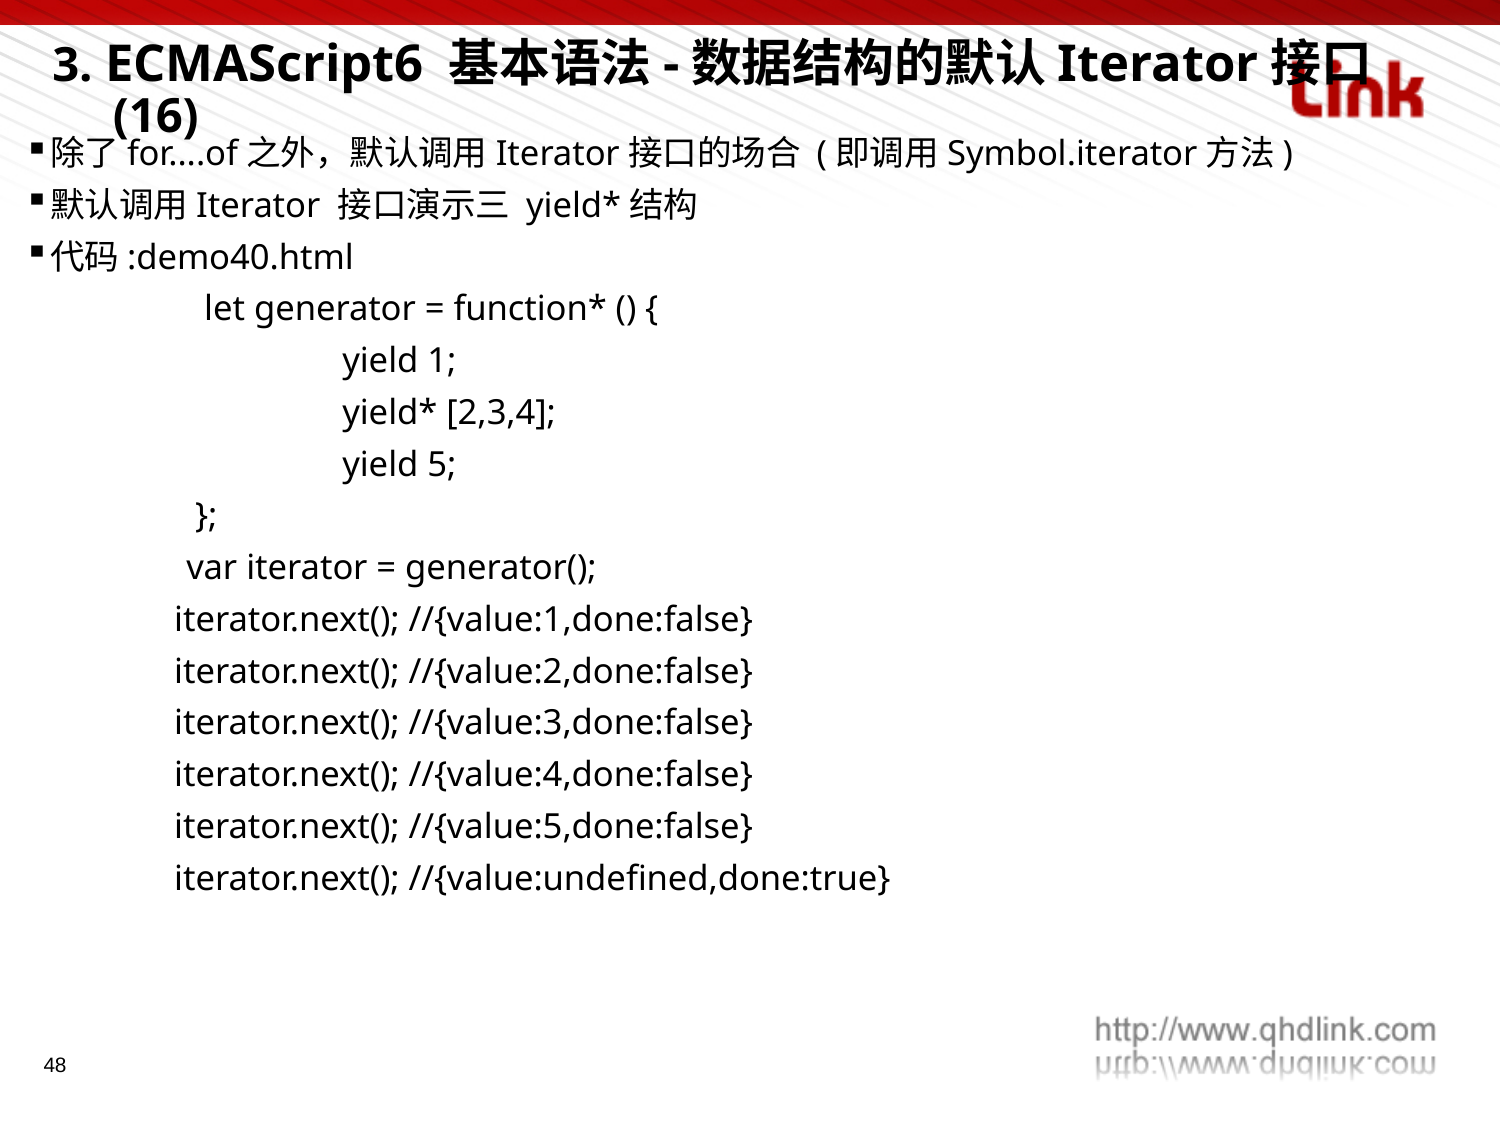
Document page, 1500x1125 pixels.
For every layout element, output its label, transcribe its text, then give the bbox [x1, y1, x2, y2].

picture [0, 0, 1500, 1125]
list 除了for....of之外，默认调用Iterator接口的场合 (即调用Symbol.iterator方法) 默认调用Iterator 接口演示三 yield*结构 代码:demo40.html let generator = function* () { yield 1; yield* [2,3,4]; yield 5; }; var iterator = generator(); iterator.next(); //{value:1,done:false} iterator.next(); //{value:2,done:false} iterator.next(); //{value:3,done:false} iterator.next(); //{value:4,done:false} iterator.next(); //{value:5,done:false} iterator.next(); //{value:undefined,done:true} [23, 130, 1477, 1125]
title 3. ECMAScript6 基本语法-数据结构的默认Iterator接口 (16) [51, 36, 1478, 144]
